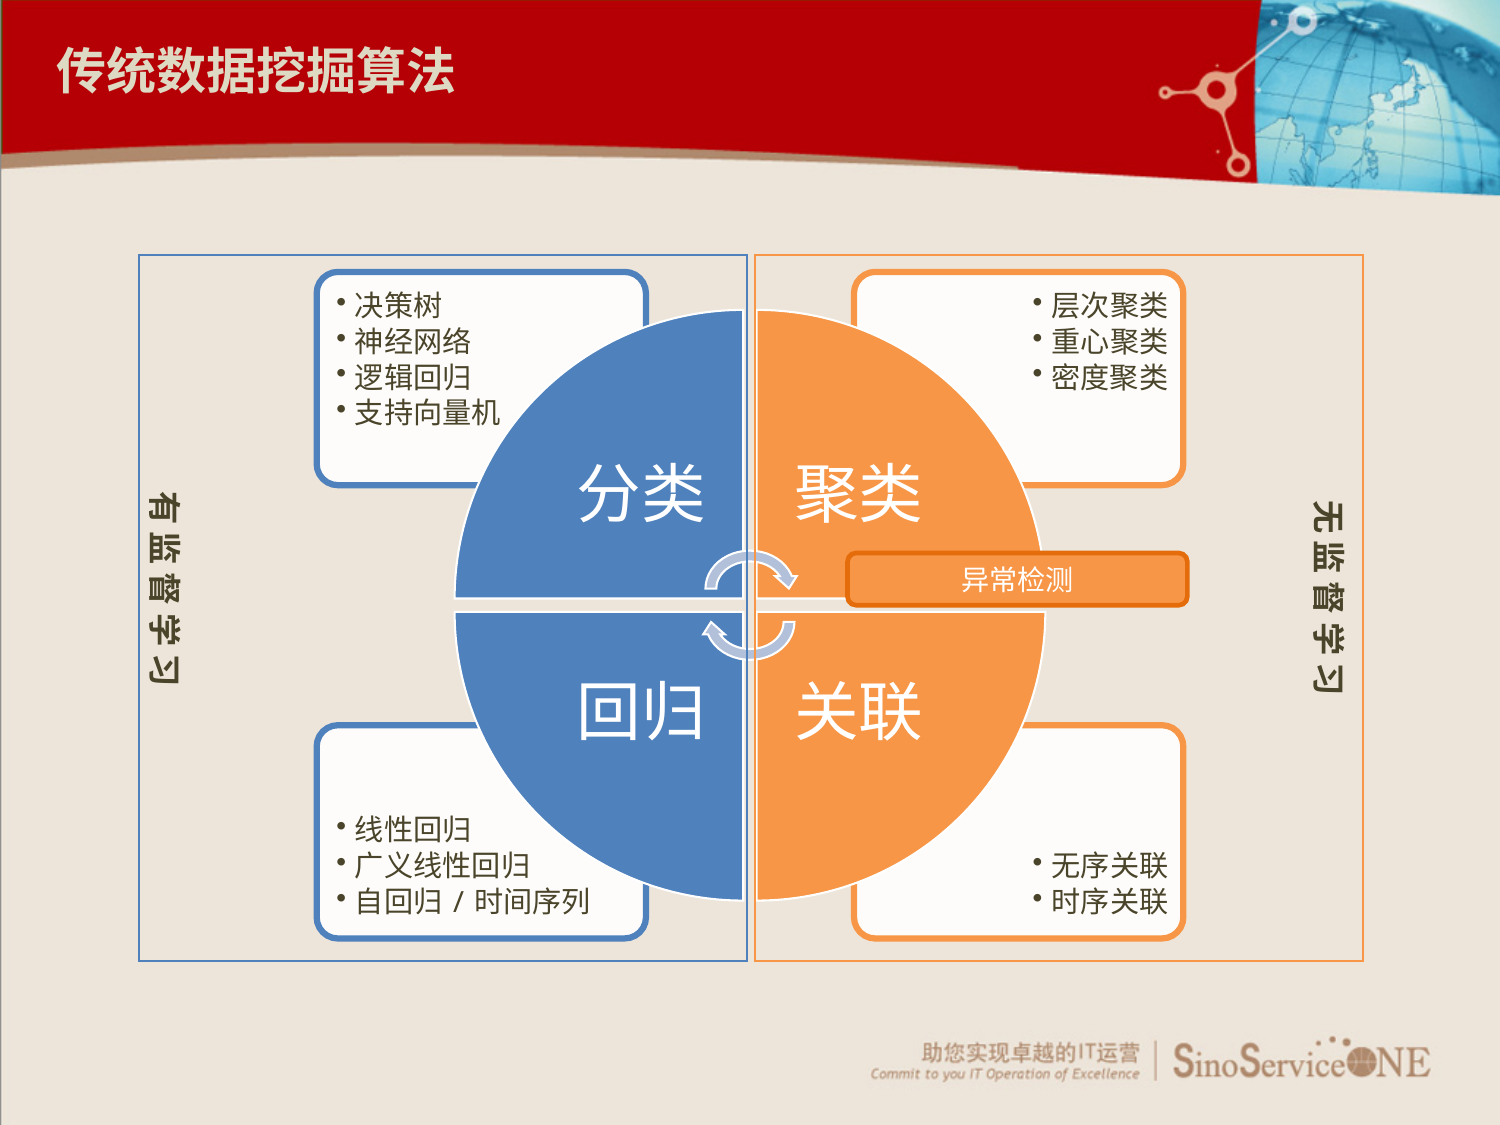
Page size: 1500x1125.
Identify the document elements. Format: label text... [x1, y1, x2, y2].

picture [0, 0, 1500, 1125]
text_box 有 监 督 学 习 [130, 458, 202, 720]
title 传统数据挖掘算法 [41, 30, 1105, 108]
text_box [249, 271, 1250, 939]
text_box 无 监 督 学 习 [1294, 458, 1365, 738]
text_box [754, 254, 1364, 962]
text_box [138, 254, 748, 962]
